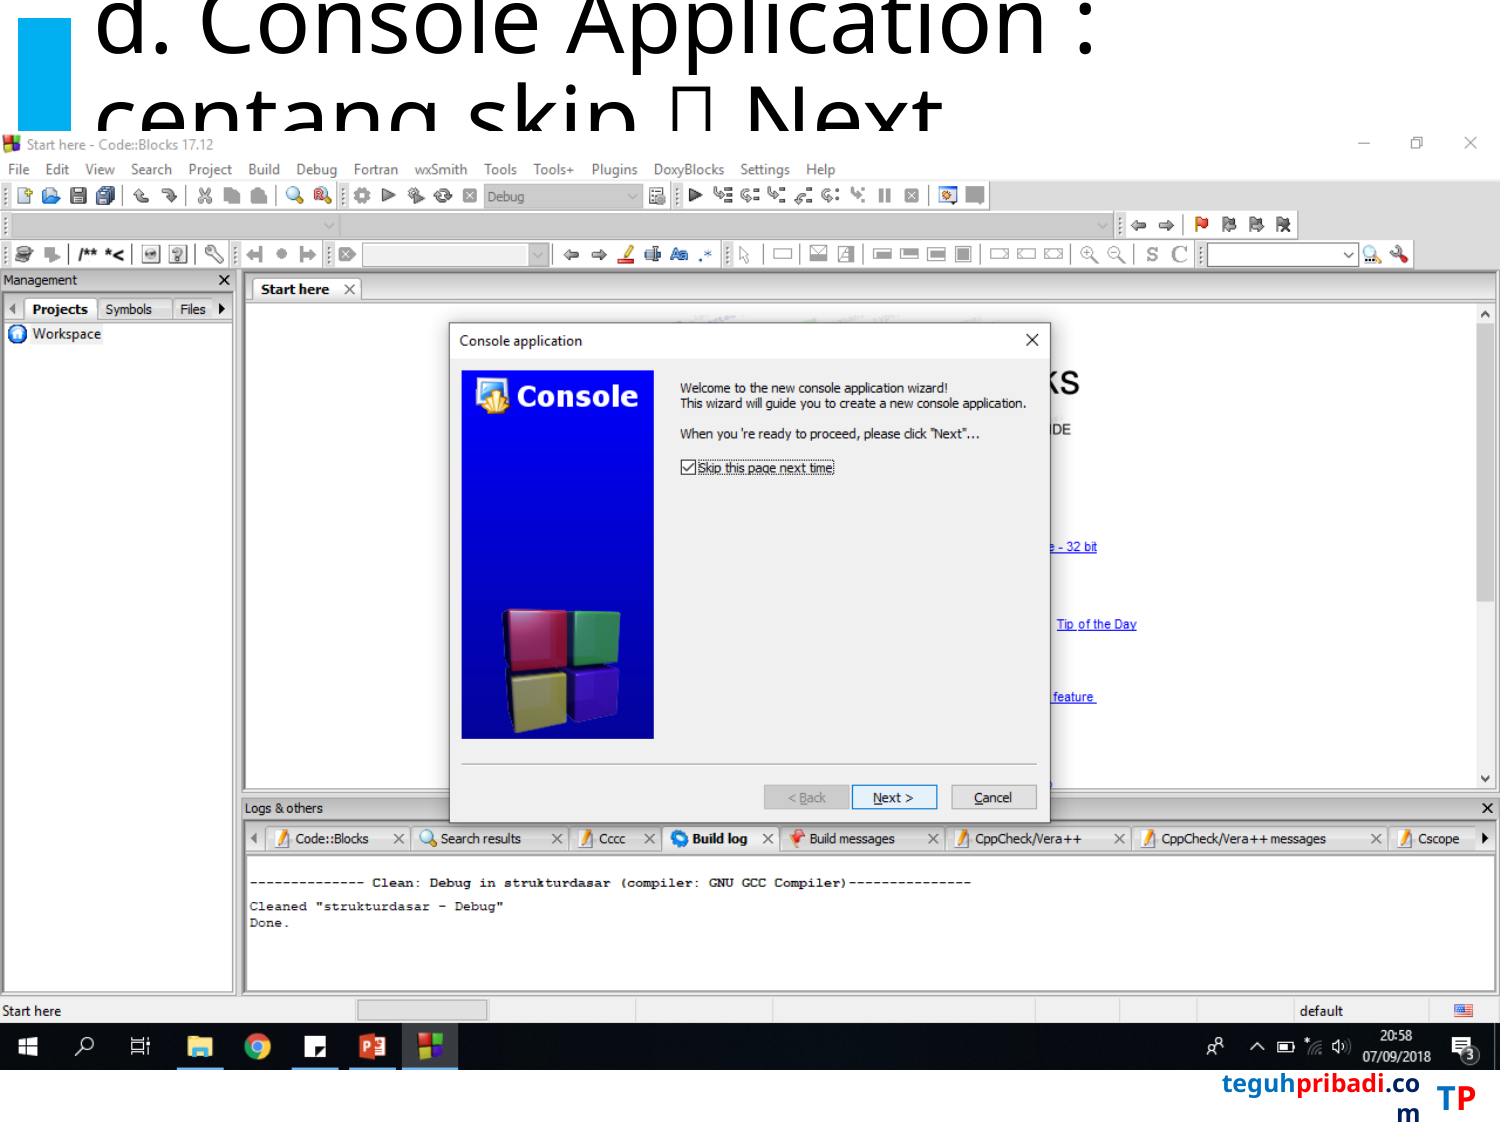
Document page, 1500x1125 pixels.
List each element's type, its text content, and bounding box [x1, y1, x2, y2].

title d. Console Application : centang skip  Next [78, 19, 1443, 131]
picture [0, 131, 1500, 1070]
